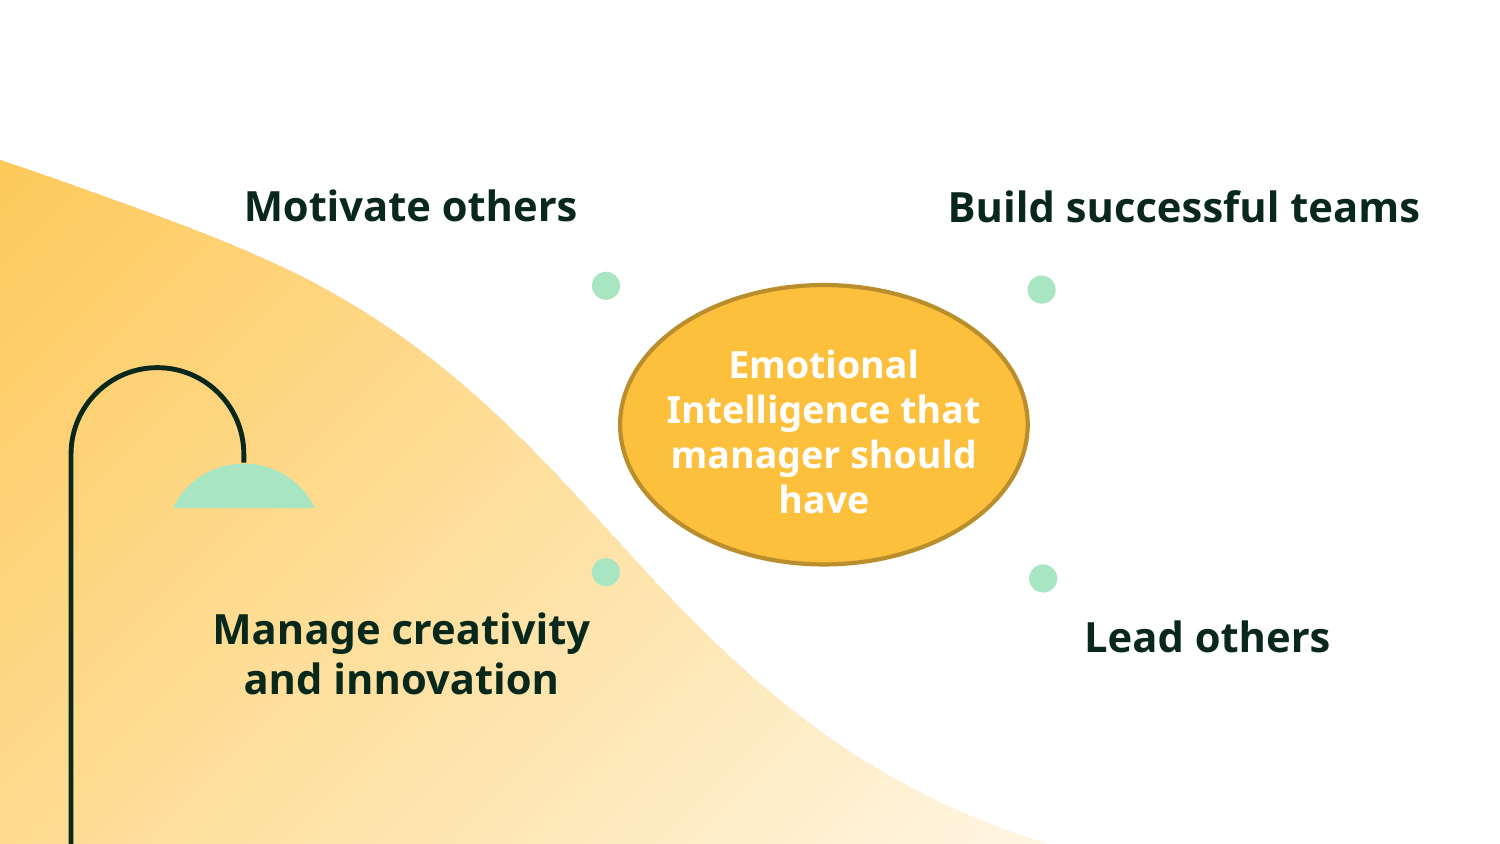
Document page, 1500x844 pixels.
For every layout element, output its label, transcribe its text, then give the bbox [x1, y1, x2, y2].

text_box [1027, 275, 1056, 304]
text_box Lead others [1068, 606, 1357, 701]
text_box [656, 282, 992, 342]
text_box Build successful teams [915, 157, 1464, 290]
text_box [591, 558, 621, 587]
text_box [28, 364, 316, 844]
text_box [1029, 564, 1058, 593]
text_box [672, 521, 976, 567]
text_box Emotional Intelligence that manager should have [612, 342, 1036, 521]
text_box [591, 271, 621, 300]
text_box Manage creativity and innovation [320, 605, 610, 701]
text_box Motivate others [209, 157, 613, 252]
